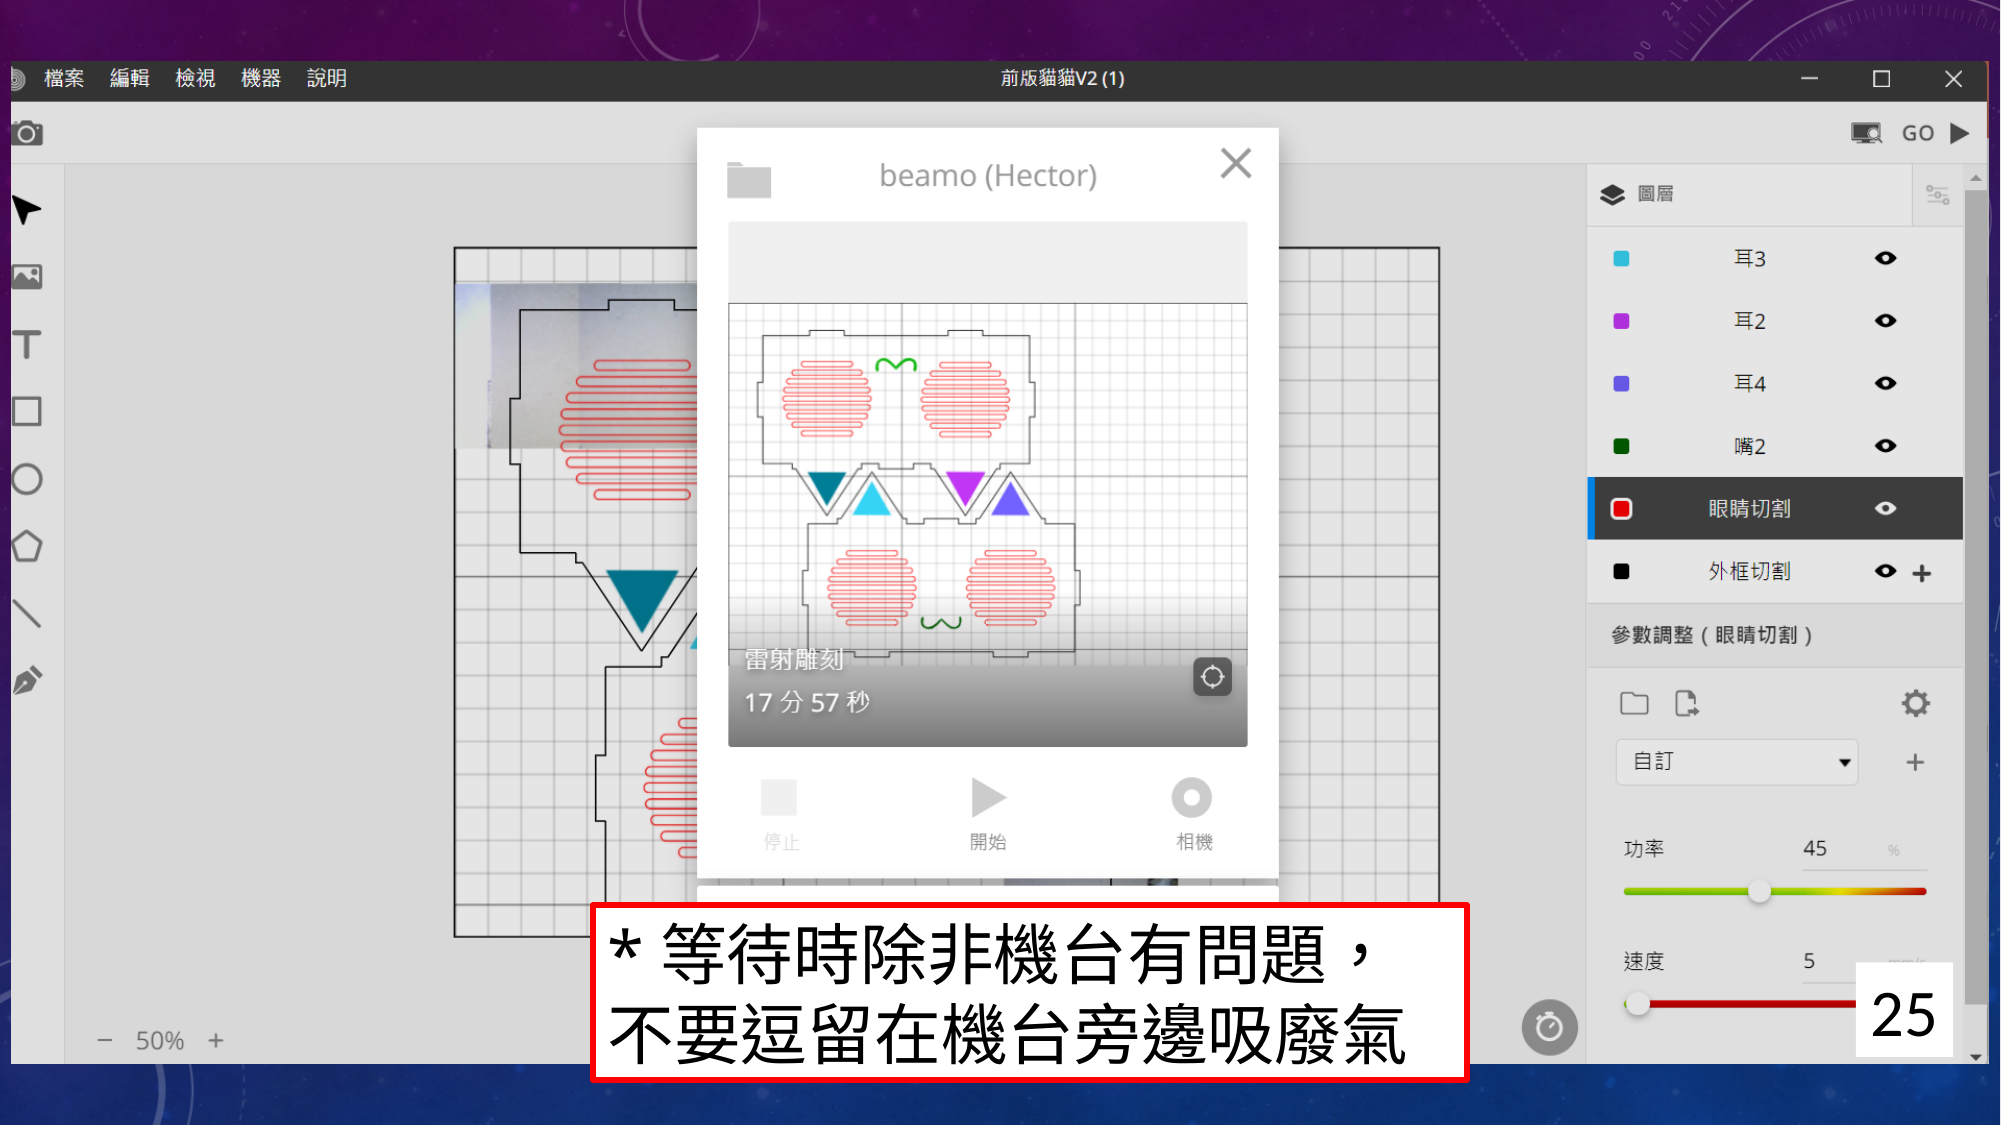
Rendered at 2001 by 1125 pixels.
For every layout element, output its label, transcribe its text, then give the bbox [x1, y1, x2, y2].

picture [0, 0, 2001, 1125]
text_box *等待時除非機台有問題， 不要逗留在機台旁邊吸廢氣 [592, 1076, 1467, 1080]
